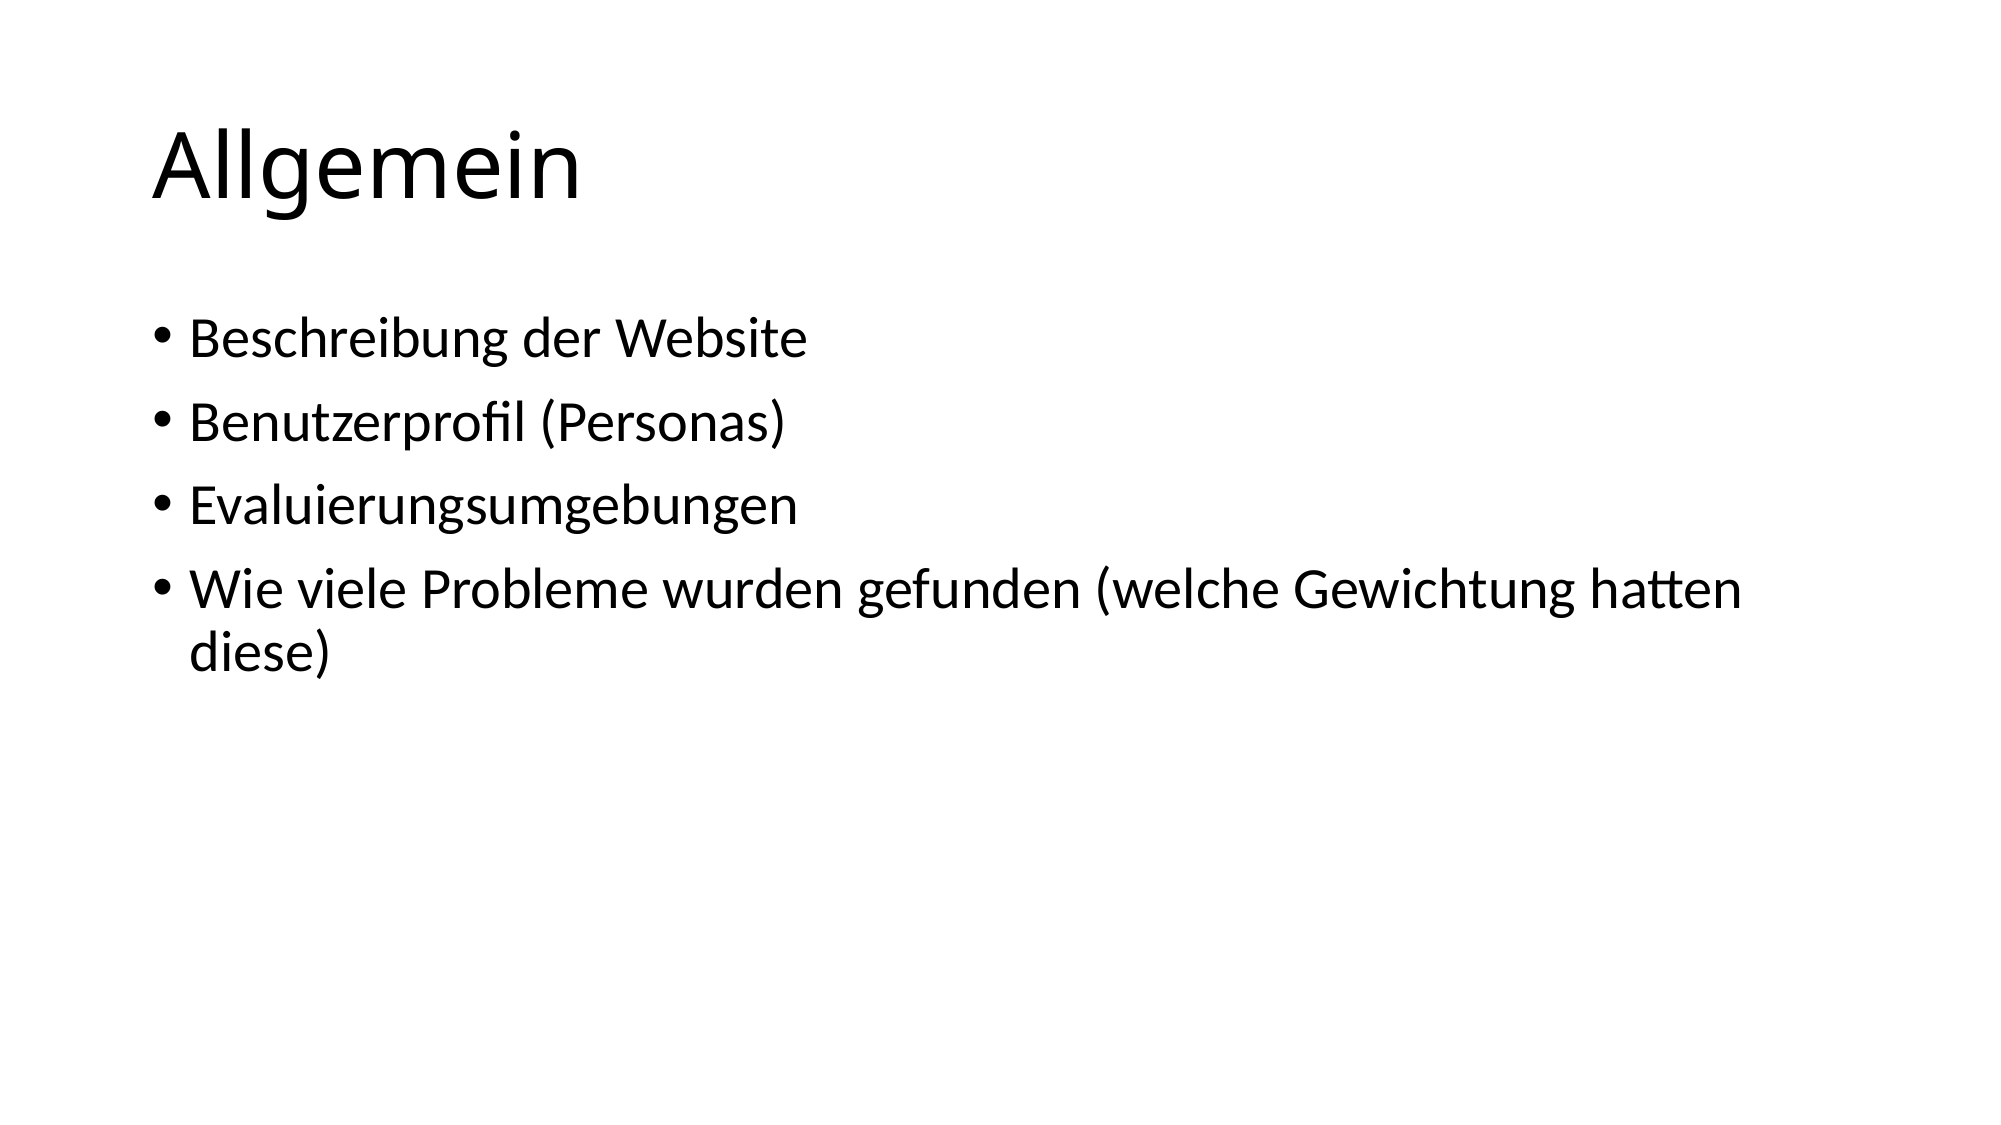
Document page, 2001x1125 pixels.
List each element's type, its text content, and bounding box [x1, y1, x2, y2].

list Beschreibung der Website Benutzerprofil (Personas) Evaluierungsumgebungen Wie viele Probleme wurden gefunden (welche Gewichtung hatten diese) [137, 299, 1863, 1014]
title Allgemein [137, 59, 1863, 278]
